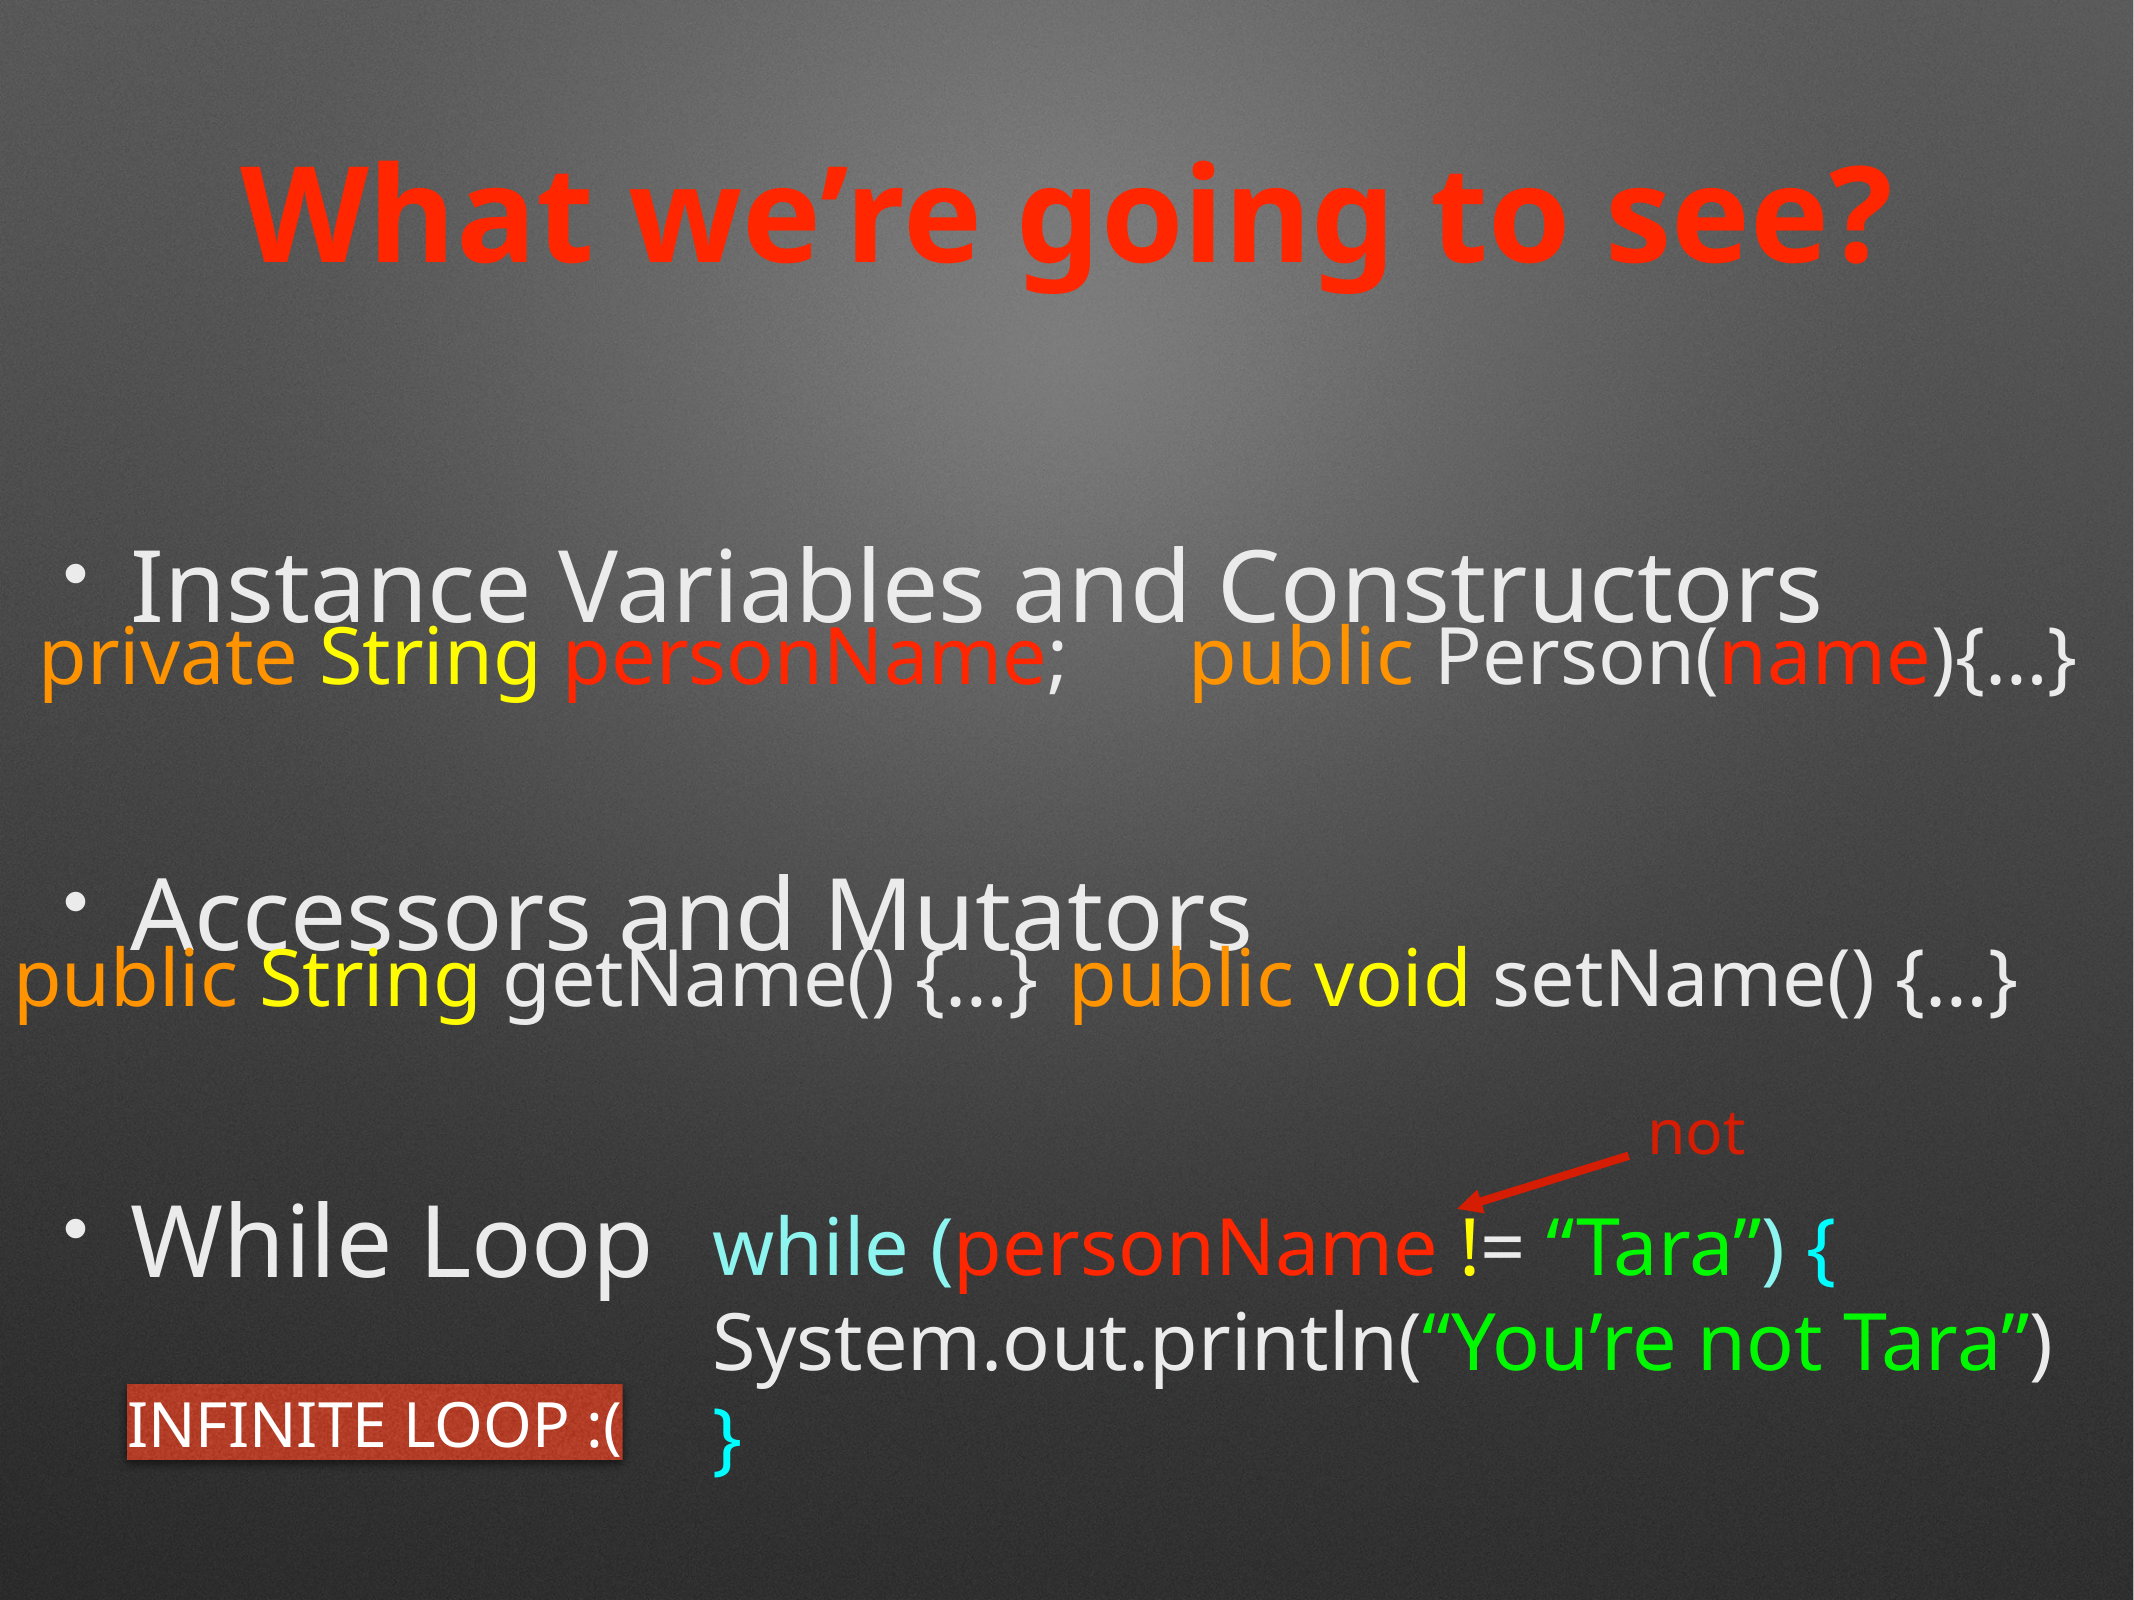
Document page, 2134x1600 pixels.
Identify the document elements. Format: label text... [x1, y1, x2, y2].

list Instance Variables and Constructors Accessors and Mutators While Loop [63, 327, 1948, 1373]
text_box INFINITE LOOP :( [127, 1384, 623, 1460]
picture [0, 0, 2134, 1600]
title What we’re going to see? [124, 32, 2009, 386]
text_box [1457, 1155, 1629, 1212]
text_box public Person(name){…} [1180, 596, 2087, 709]
text_box not [1638, 1083, 1755, 1175]
text_box public void setName() {…} [1060, 919, 2027, 1031]
text_box private String personName; [30, 596, 1098, 709]
text_box public String getName() {…} [4, 871, 1048, 1079]
text_box while (personName != “Tara”) { System.out.println(“You’re not Tara”) } [704, 1188, 2063, 1490]
